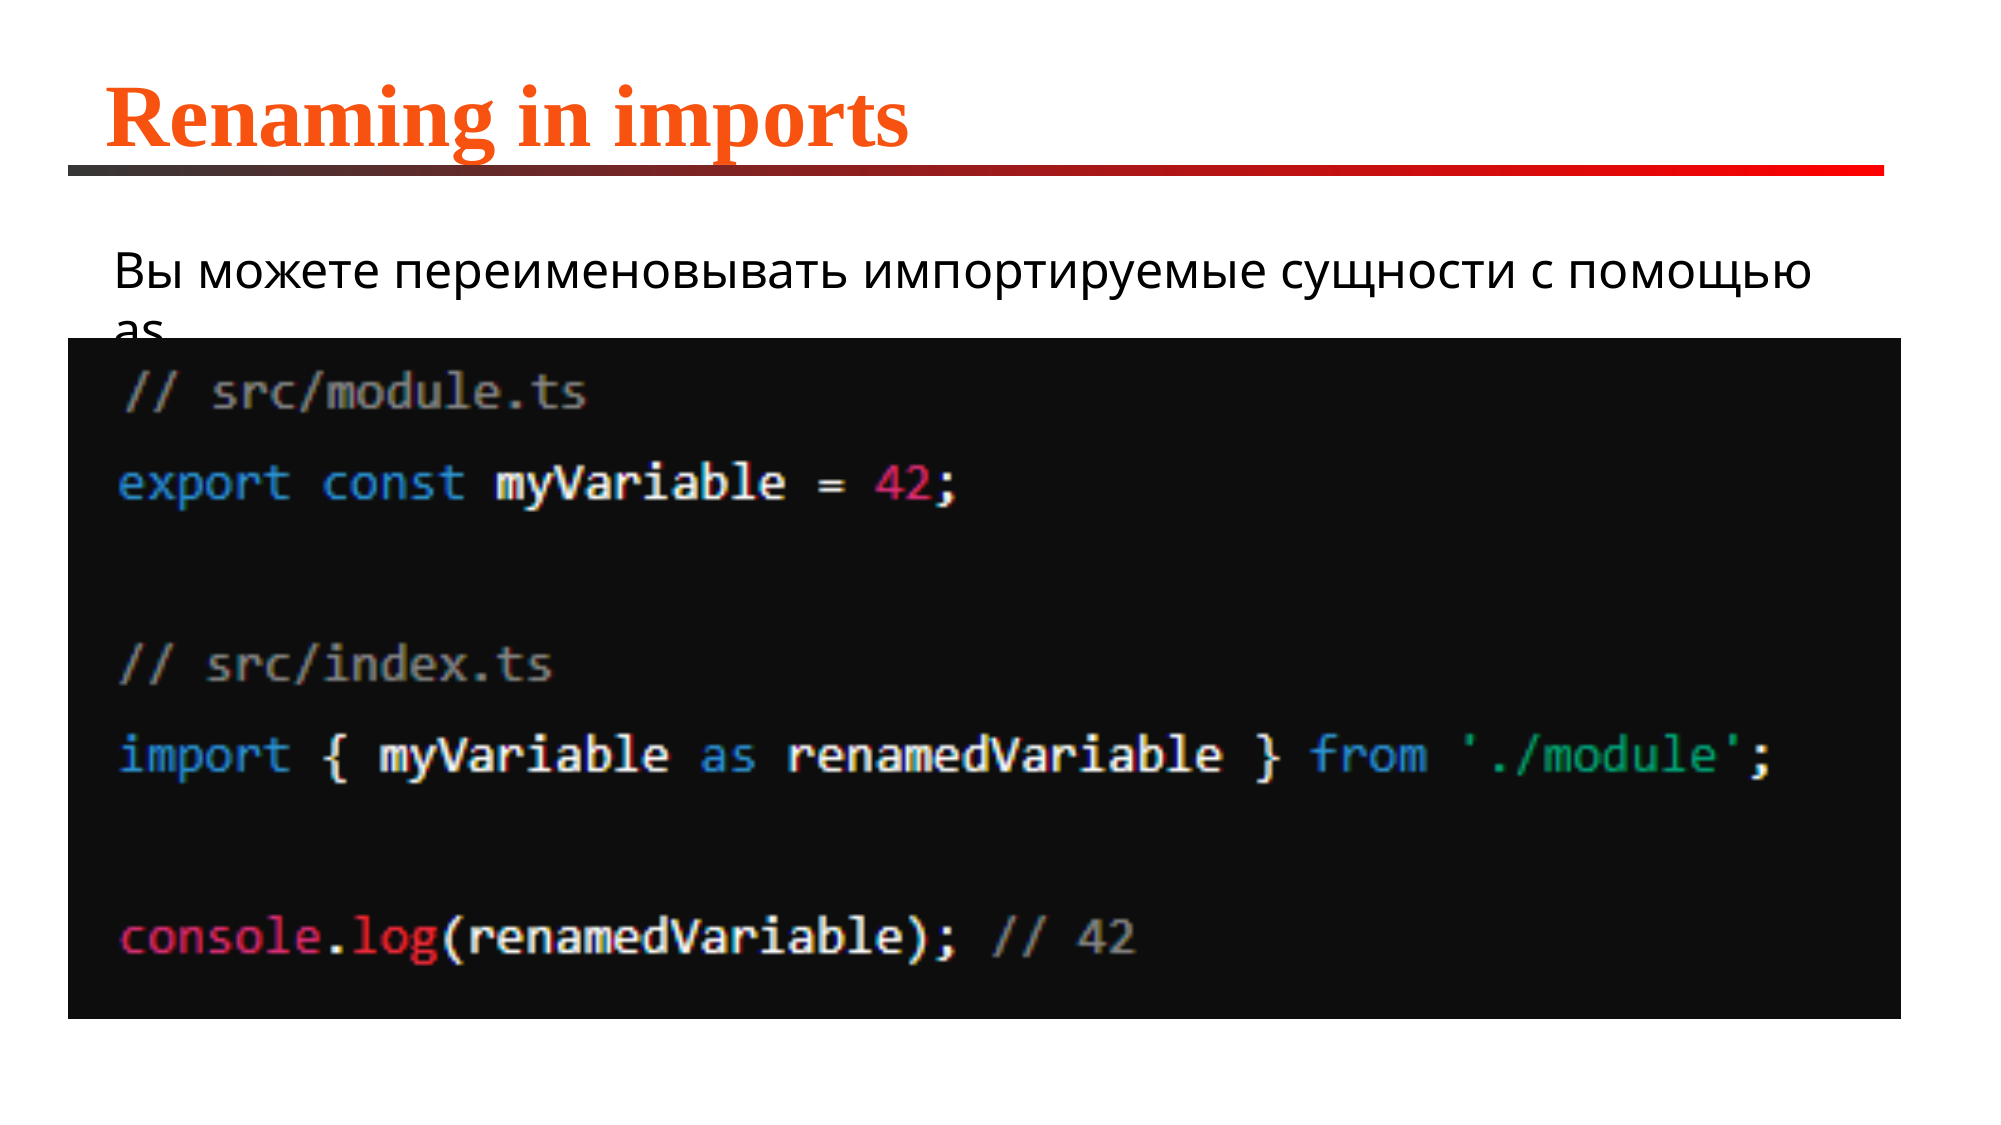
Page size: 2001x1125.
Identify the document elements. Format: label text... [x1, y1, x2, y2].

title Renaming in imports [85, 37, 1889, 163]
text_box Вы можете переименовывать импортируемые сущности с помощью as. [68, 218, 1885, 338]
text_box [68, 165, 1885, 176]
picture [67, 338, 1901, 1020]
